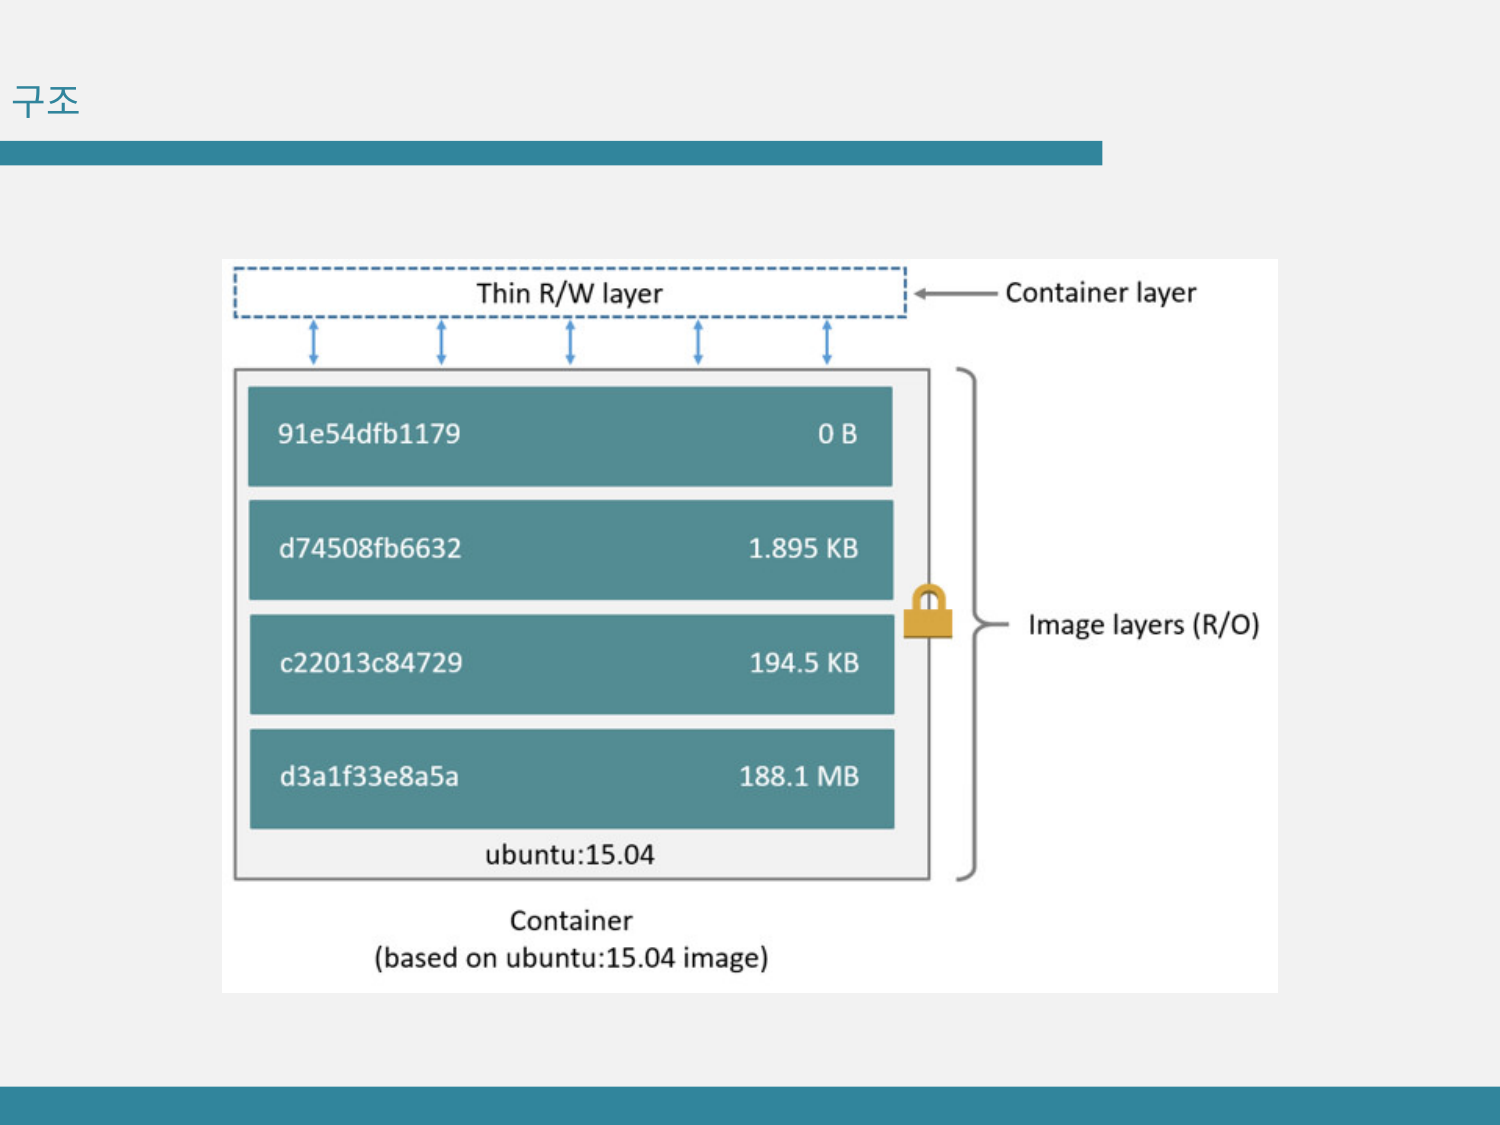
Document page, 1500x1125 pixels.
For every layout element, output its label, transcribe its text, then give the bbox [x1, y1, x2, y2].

text_box [0, 139, 1104, 168]
picture [222, 259, 1278, 993]
text_box [0, 1085, 1500, 1125]
text_box 구조 [0, 48, 96, 131]
